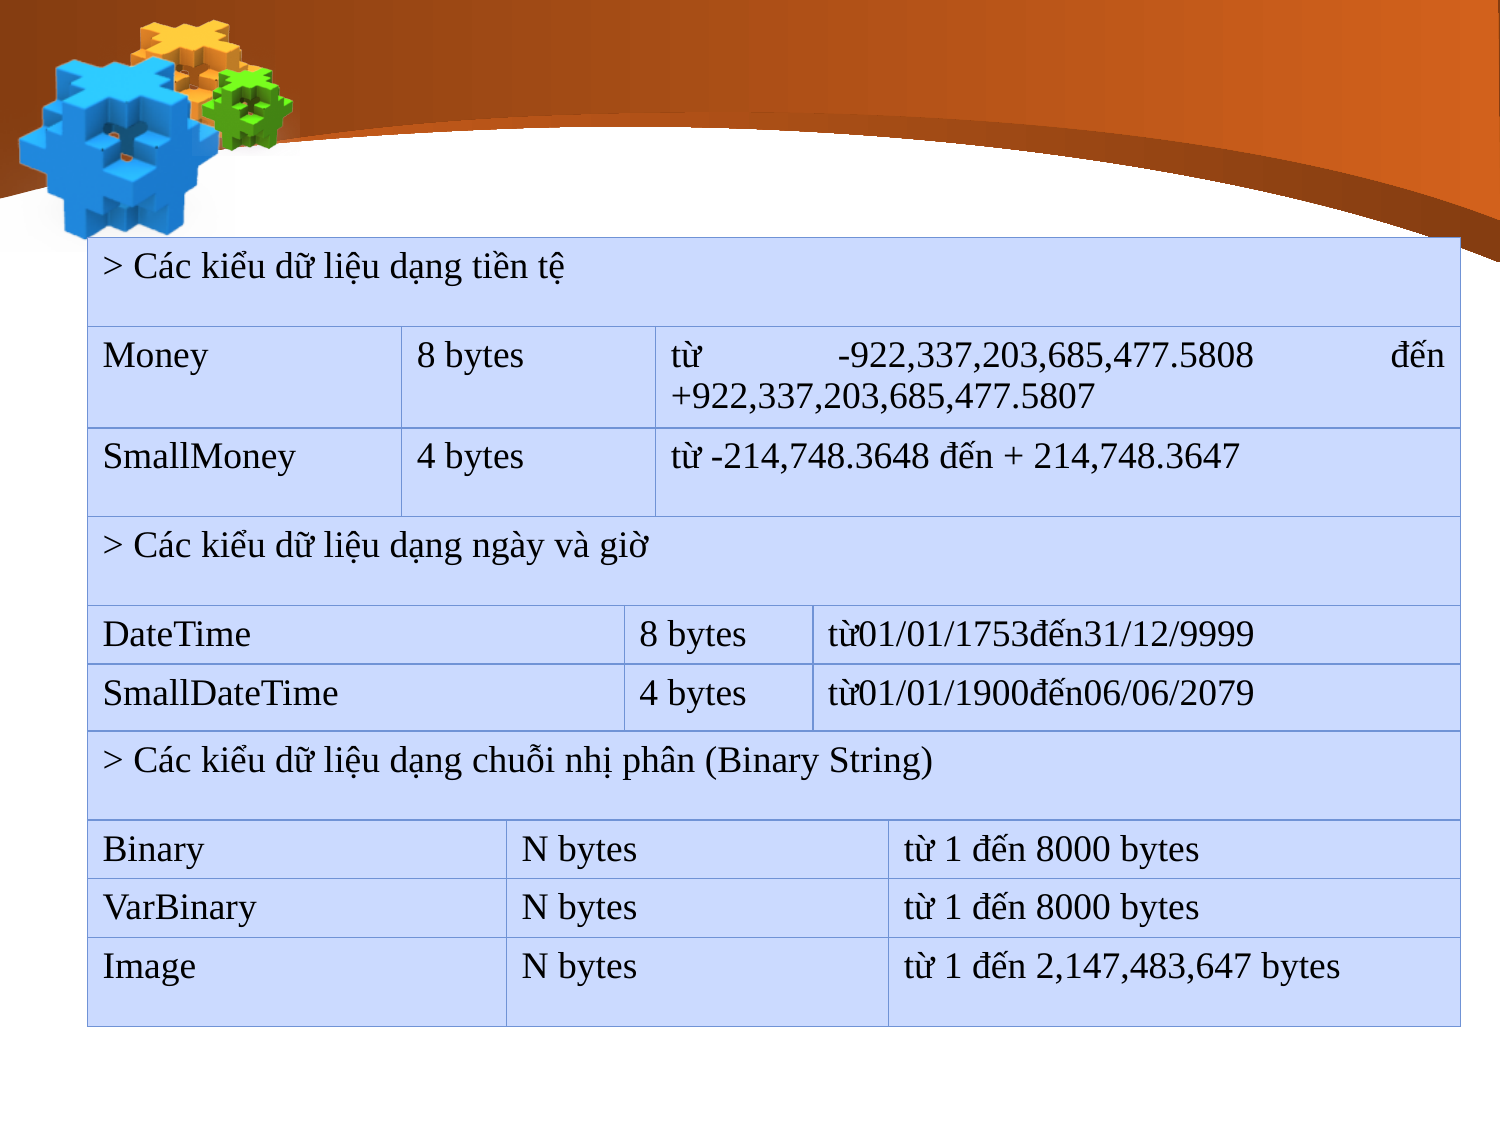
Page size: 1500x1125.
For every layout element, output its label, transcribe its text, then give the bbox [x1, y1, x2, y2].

table_cell từ01/01/1900đến06/06/2079 [814, 665, 1460, 730]
table_cell 8 bytes [625, 606, 812, 663]
table_cell VarBinary [88, 879, 506, 937]
table_cell SmallMoney [88, 429, 401, 516]
table_header > Các kiểu dữ liệu dạng tiền tệ [88, 238, 1460, 326]
table_cell 4 bytes [625, 665, 812, 730]
table_cell Image [88, 938, 506, 1026]
table_cell > Các kiểu dữ liệu dạng ngày và giờ [88, 517, 1460, 605]
table_cell 8 bytes [402, 327, 655, 427]
table_cell 4 bytes [402, 429, 655, 516]
table_cell Binary [88, 821, 506, 878]
table_cell N bytes [507, 938, 888, 1026]
table_cell từ 1 đến 8000 bytes [889, 821, 1460, 878]
picture [0, 18, 300, 252]
table_cell từ 1 đến 8000 bytes [889, 879, 1460, 937]
table_cell từ01/01/1753đến31/12/9999 [814, 606, 1460, 663]
table_cell từ -214,748.3648 đến + 214,748.3647 [656, 429, 1460, 516]
table_cell N bytes [507, 821, 888, 878]
table_cell N bytes [507, 879, 888, 937]
table_cell từ -922,337,203,685,477.5808 đến +922,337,203,685,477.5807 [656, 327, 1460, 427]
table_cell DateTime [88, 606, 624, 663]
table_cell SmallDateTime [88, 665, 624, 730]
table_cell Money [88, 327, 401, 427]
table_cell > Các kiểu dữ liệu dạng chuỗi nhị phân (Binary String) [88, 732, 1460, 819]
table_cell từ 1 đến 2,147,483,647 bytes [889, 938, 1460, 1026]
